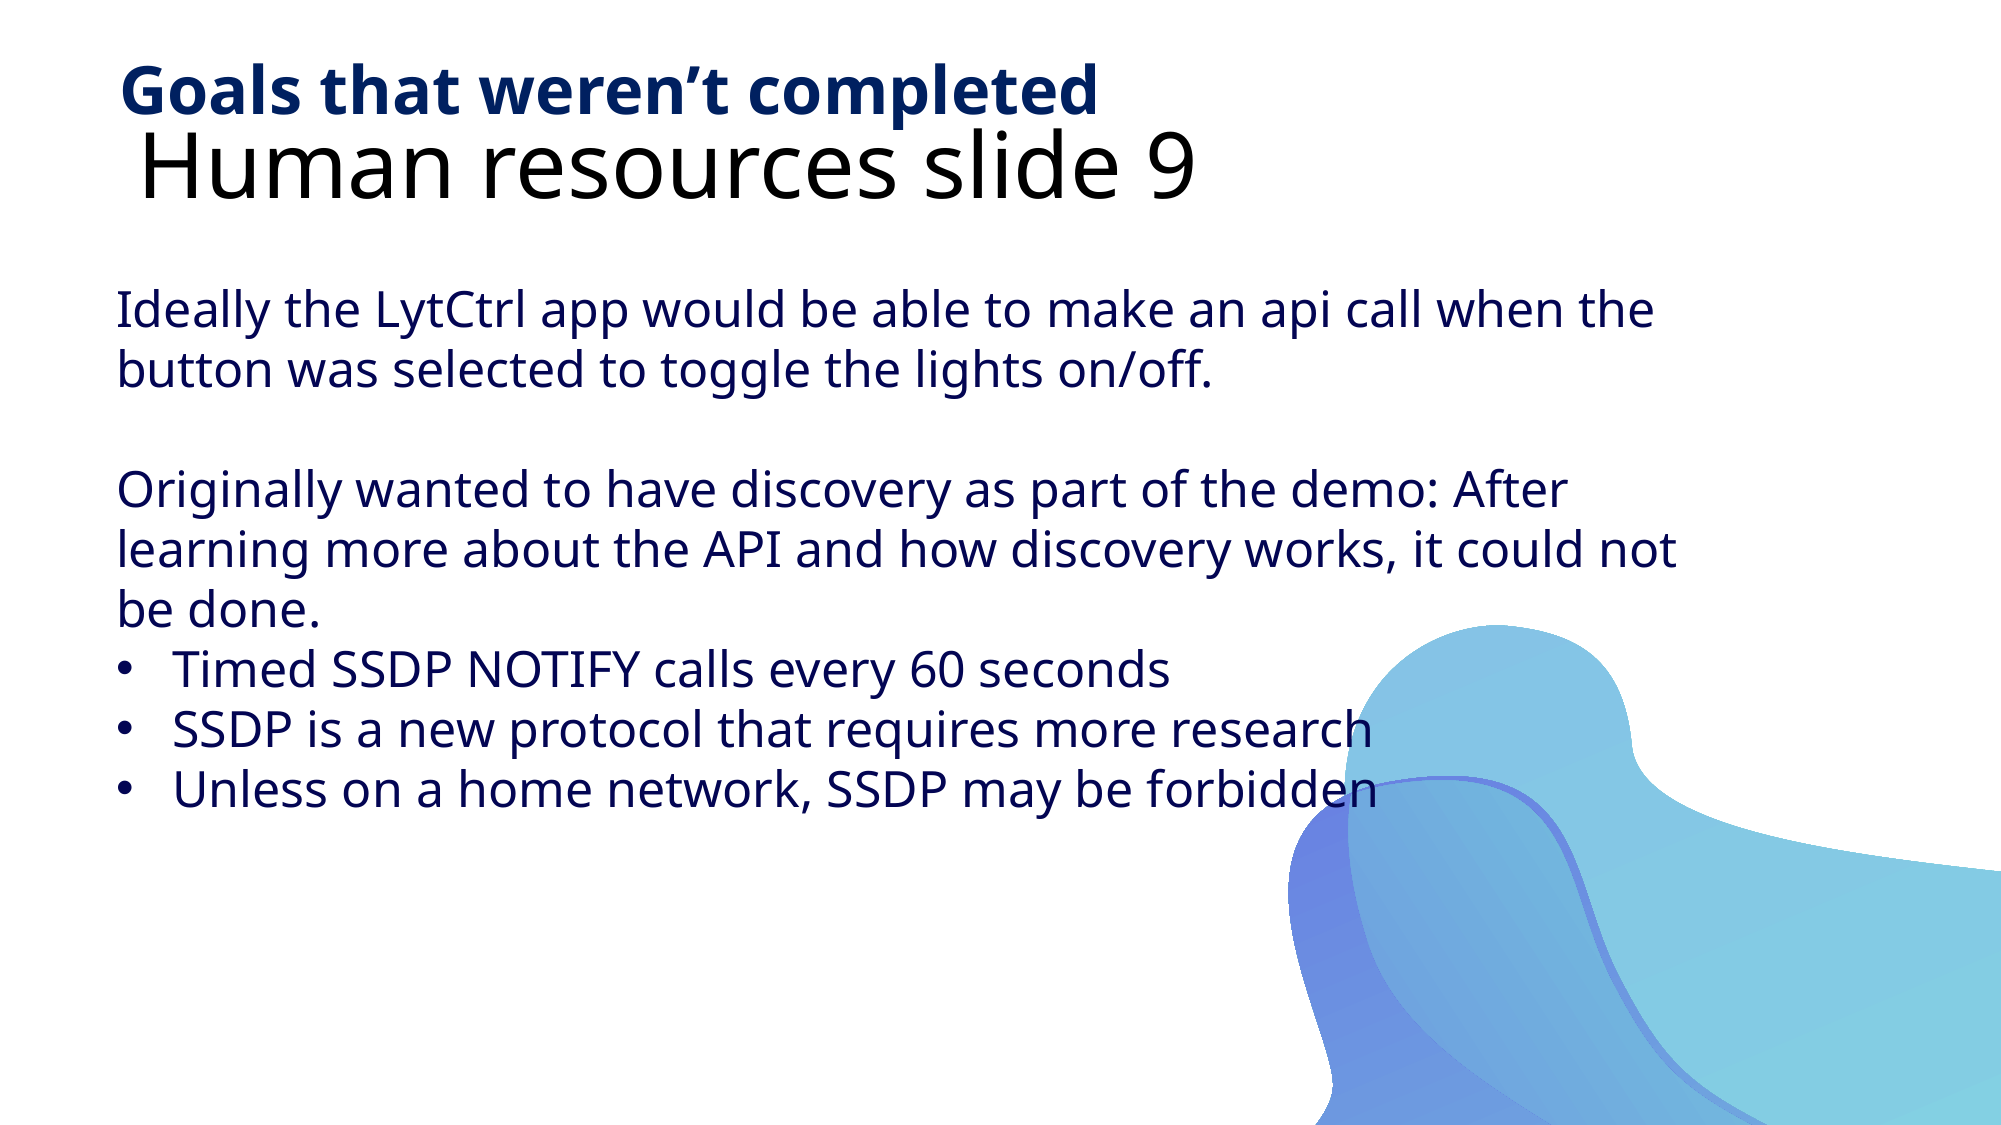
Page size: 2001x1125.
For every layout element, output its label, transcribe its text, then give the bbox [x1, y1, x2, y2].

title Human resources slide 9 [137, 112, 1863, 278]
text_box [1157, 659, 2000, 1125]
text_box Ideally the LytCtrl app would be able to make an api call when the button was selected to toggle the lights on/off. Originally wanted to have discovery as part of the demo: After learning more about the API and how discovery works, it could not be done. Timed SSDP NOTIFY calls every 60 seconds SSDP is a new protocol that requires more research Unless on a home network, SSDP may be forbidden [101, 270, 1737, 825]
text_box Goals that weren’t completed [119, 44, 1875, 112]
